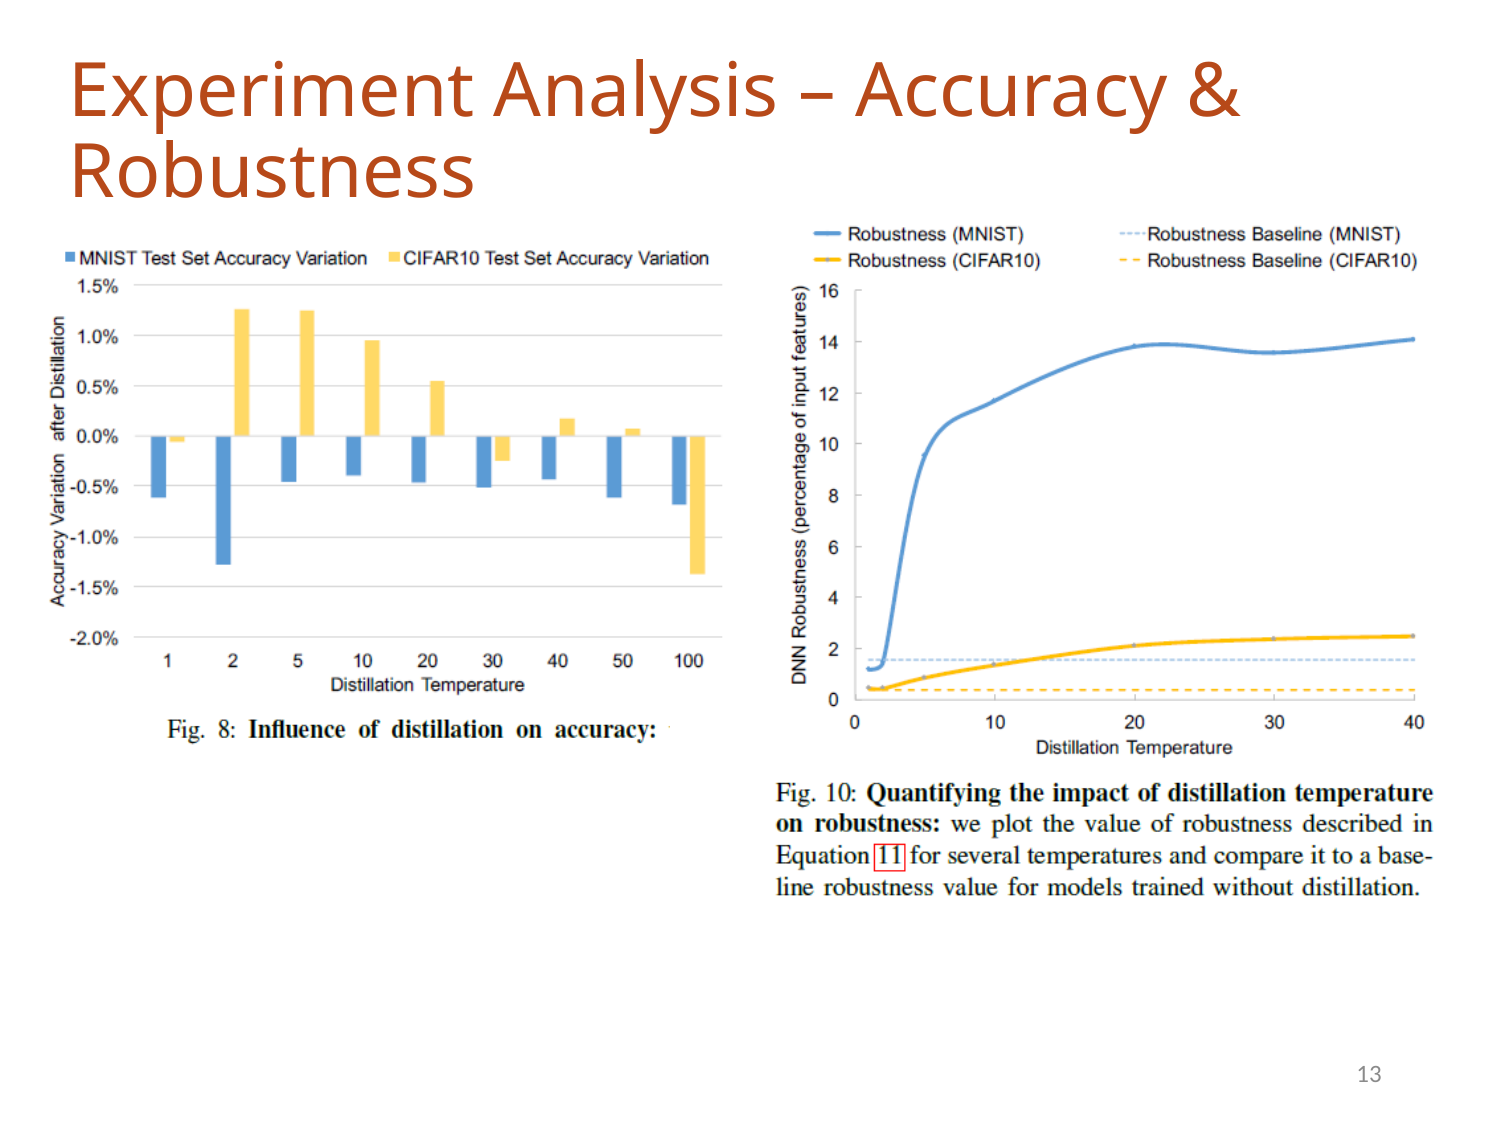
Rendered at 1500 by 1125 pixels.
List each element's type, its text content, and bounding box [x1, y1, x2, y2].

picture [772, 185, 1447, 910]
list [36, 224, 756, 708]
picture [156, 708, 670, 751]
title Experiment Analysis – Accuracy & Robustness [53, 23, 1458, 242]
slide_number 13 [1059, 1042, 1397, 1103]
